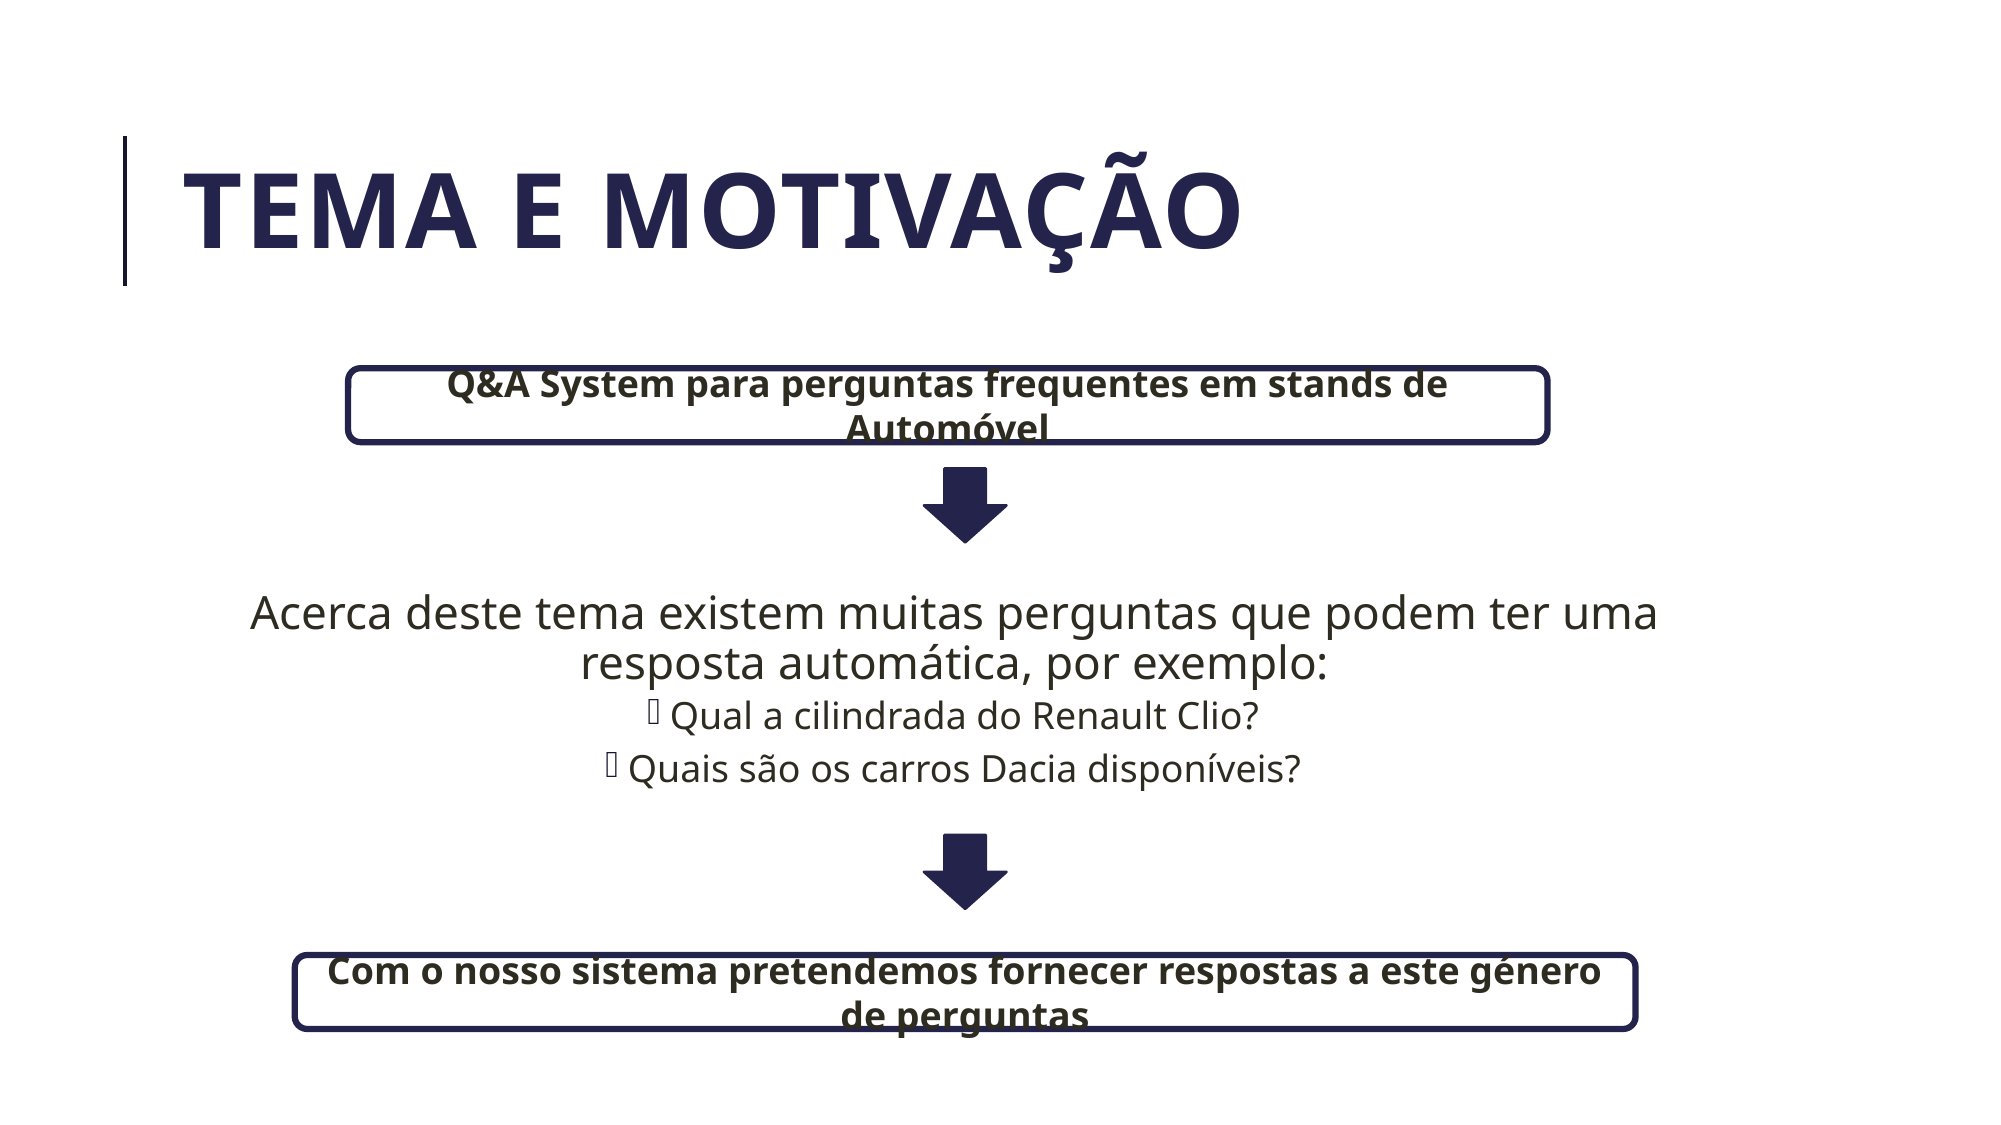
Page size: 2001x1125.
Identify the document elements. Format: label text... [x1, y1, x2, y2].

list Acerca deste tema existem muitas perguntas que podem ter uma resposta automática, por exemplo: Qual a cilindrada do Renault Clio? Quais são os carros Dacia disponíveis? [150, 582, 1746, 1125]
title Tema e Motivação [168, 96, 1763, 342]
text_box [922, 467, 1008, 544]
text_box Q&A System para perguntas frequentes em stands de Automóvel [346, 366, 1549, 444]
text_box Com o nosso sistema pretendemos fornecer respostas a este género de perguntas [293, 953, 1637, 1031]
text_box [922, 833, 1008, 910]
